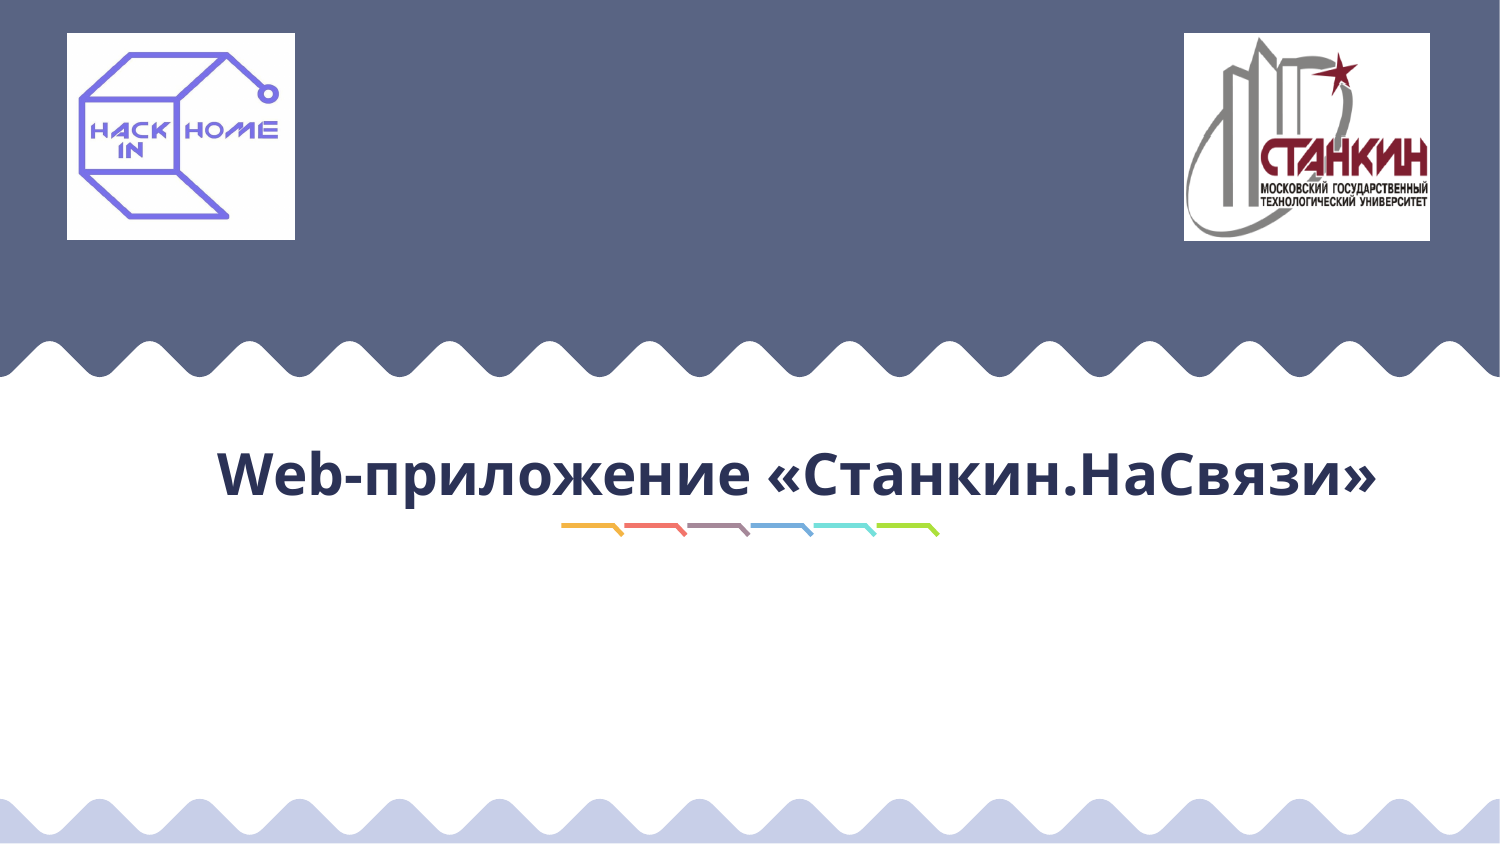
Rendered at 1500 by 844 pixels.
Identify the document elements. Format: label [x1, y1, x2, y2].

picture [1184, 33, 1430, 241]
text_box [561, 525, 939, 536]
picture [67, 33, 295, 240]
text_box [0, 0, 1500, 844]
